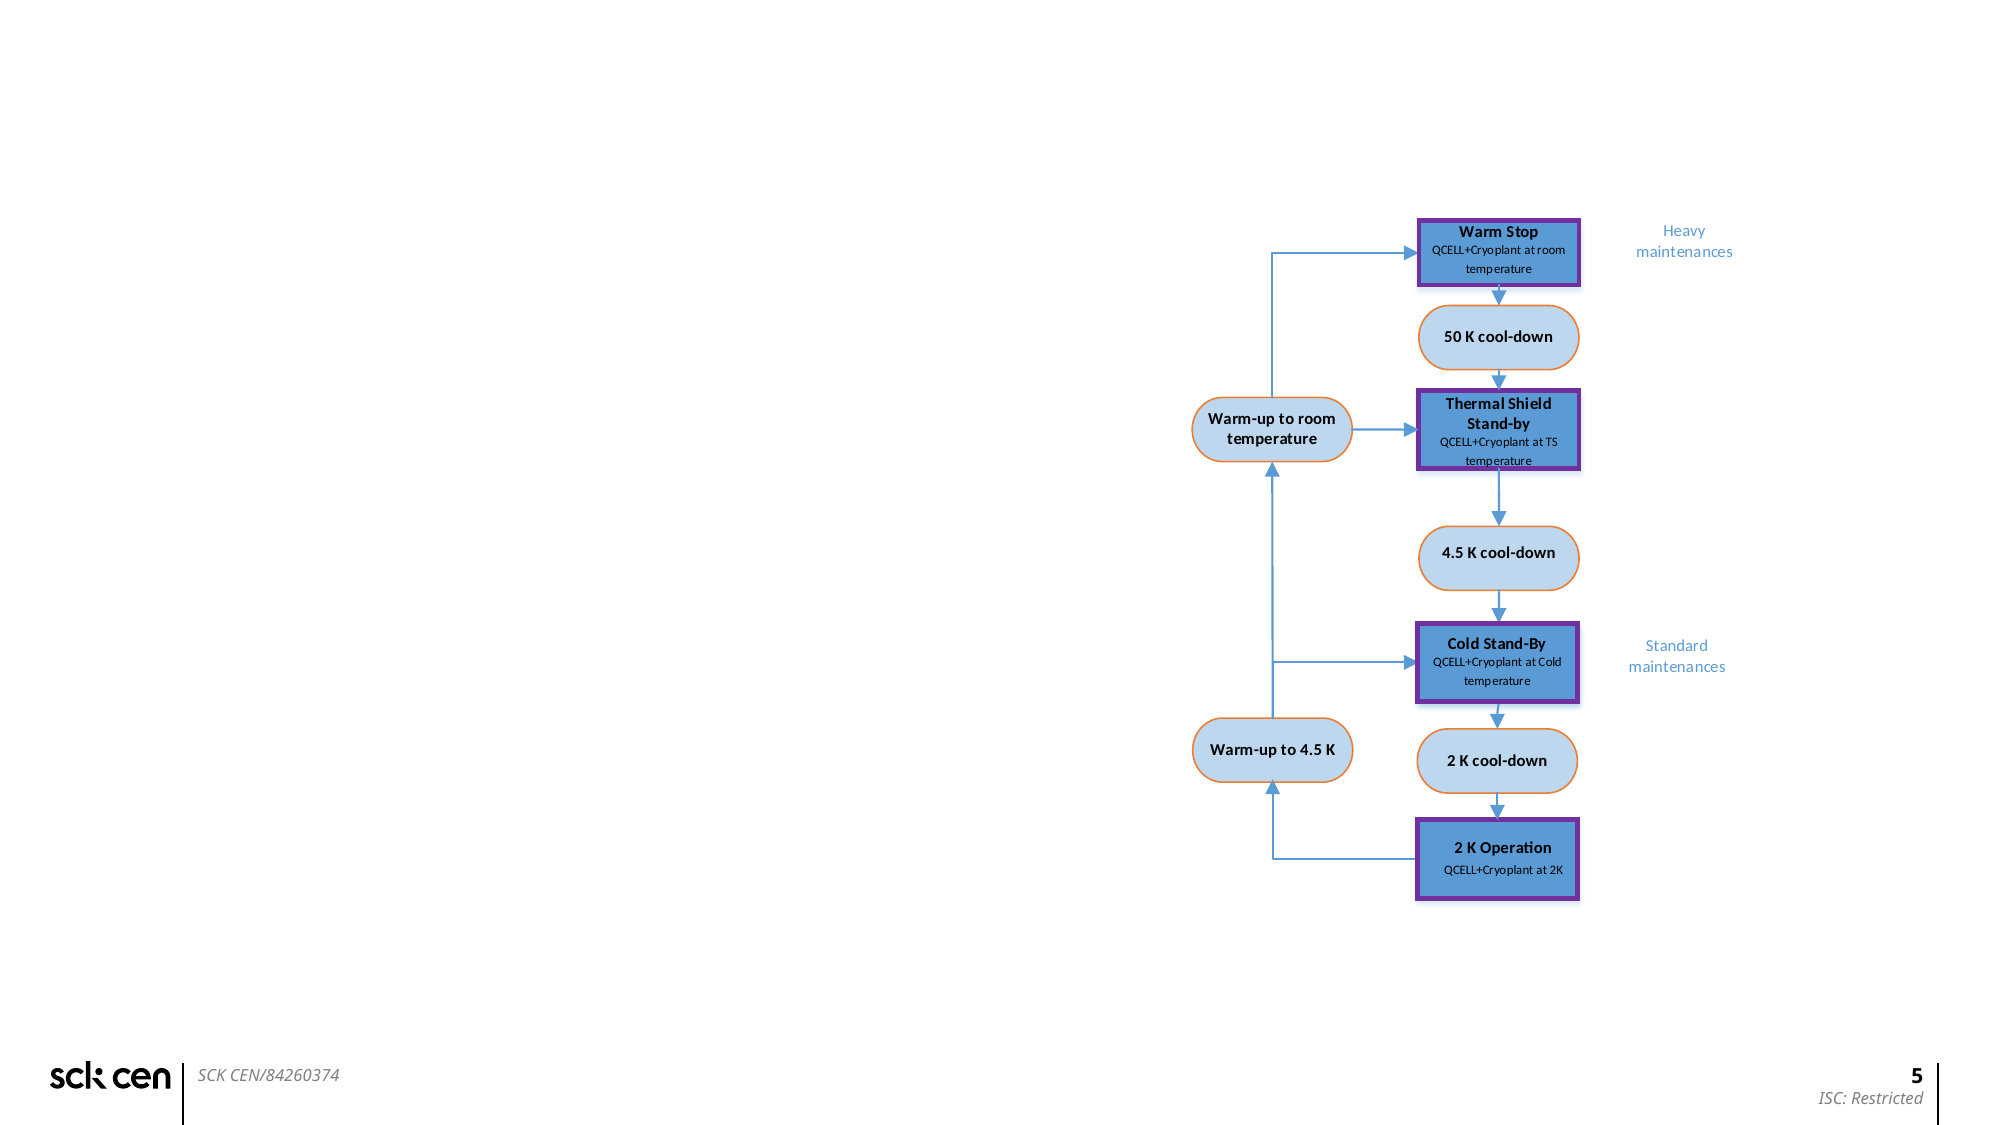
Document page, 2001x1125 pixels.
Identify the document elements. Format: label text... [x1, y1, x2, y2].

slide_number 5 [1473, 1062, 1924, 1101]
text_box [1179, 212, 1767, 912]
